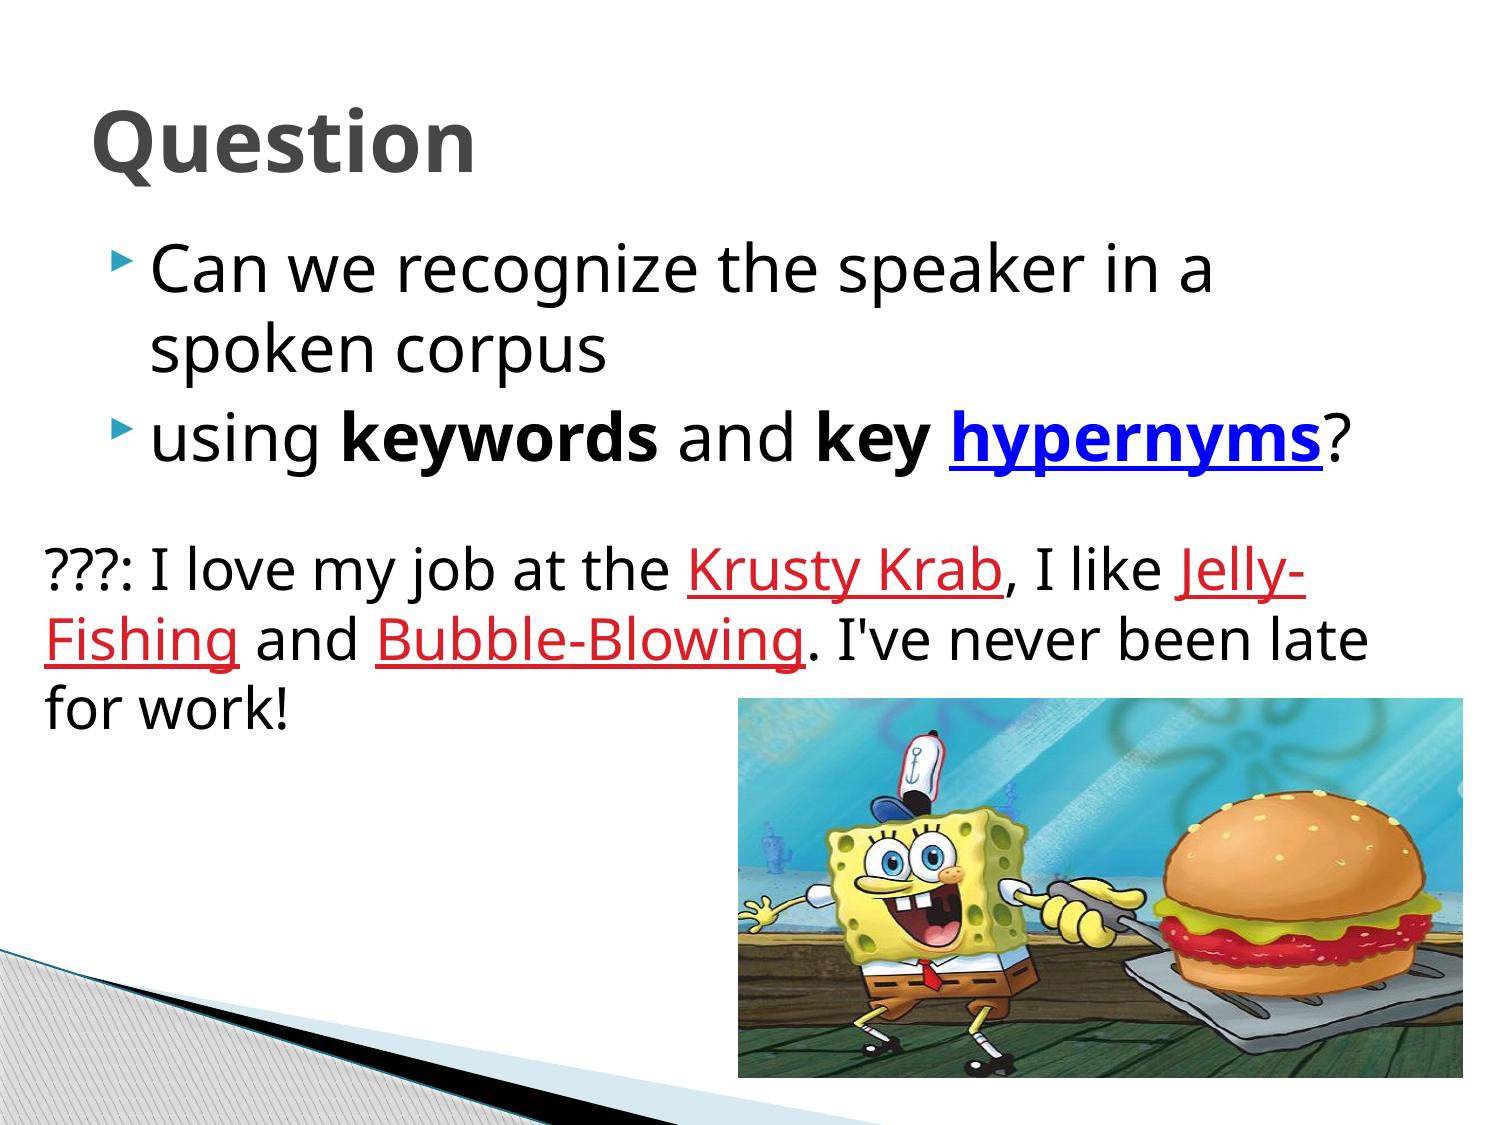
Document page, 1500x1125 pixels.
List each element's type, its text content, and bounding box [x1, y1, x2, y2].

text_box ???: I love my job at the Krusty Krab, I like Jelly-Fishing and Bubble-Blowing. I've never been late for work! [29, 524, 1463, 749]
picture [738, 697, 1463, 1078]
title Question [75, 45, 1425, 233]
list Can we recognize the speaker in a spoken corpus using keywords and key hypernyms? [75, 233, 1425, 524]
